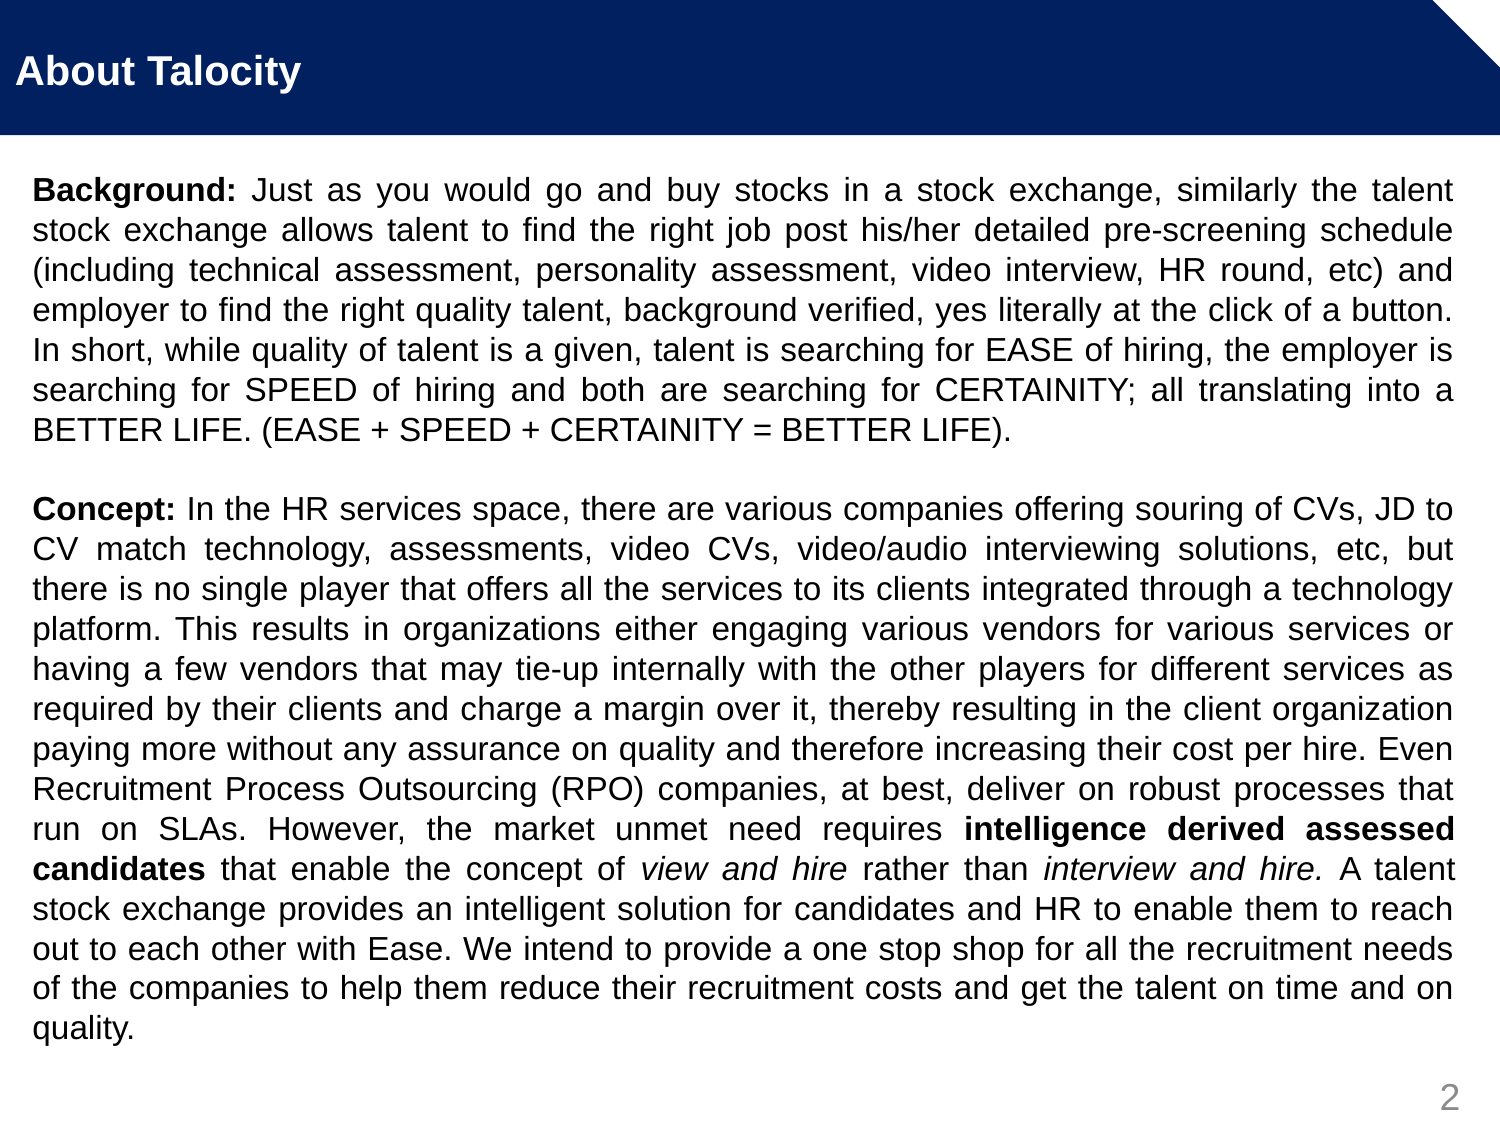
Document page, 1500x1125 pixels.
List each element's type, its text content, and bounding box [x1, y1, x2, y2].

text_box 2 [1400, 1065, 1500, 1125]
text_box Background: Just as you would go and buy stocks in a stock exchange, similarly the talent stock exchange allows talent to find the right job post his/her detailed pre-screening schedule (including technical assessment, personality assessment, video interview, HR round, etc) and employer to find the right quality talent, background verified, yes literally at the click of a button. In short, while quality of talent is a given, talent is searching for EASE of hiring, the employer is searching for SPEED of hiring and both are searching for CERTAINITY; all translating into a BETTER LIFE. (EASE + SPEED + CERTAINITY = BETTER LIFE). Concept: In the HR services space, there are various companies offering souring of CVs, JD to CV match technology, assessments, video CVs, video/audio interviewing solutions, etc, but there is no single player that offers all the services to its clients integrated through a technology platform. This results in organizations either engaging various vendors for various services or having a few vendors that may tie-up internally with the other players for different services as required by their clients and charge a margin over it, thereby resulting in the client organization paying more without any assurance on quality and therefore increasing their cost per hire. Even Recruitment Process Outsourcing (RPO) companies, at best, deliver on robust processes that run on SLAs. However, the market unmet need requires intelligence derived assessed candidates that enable the concept of view and hire rather than interview and hire. A talent stock exchange provides an intelligent solution for candidates and HR to enable them to reach out to each other with Ease. We intend to provide a one stop shop for all the recruitment needs of the companies to help them reduce their recruitment costs and get the talent on time and on quality. [17, 160, 1471, 1054]
title About Talocity [0, 0, 1427, 138]
